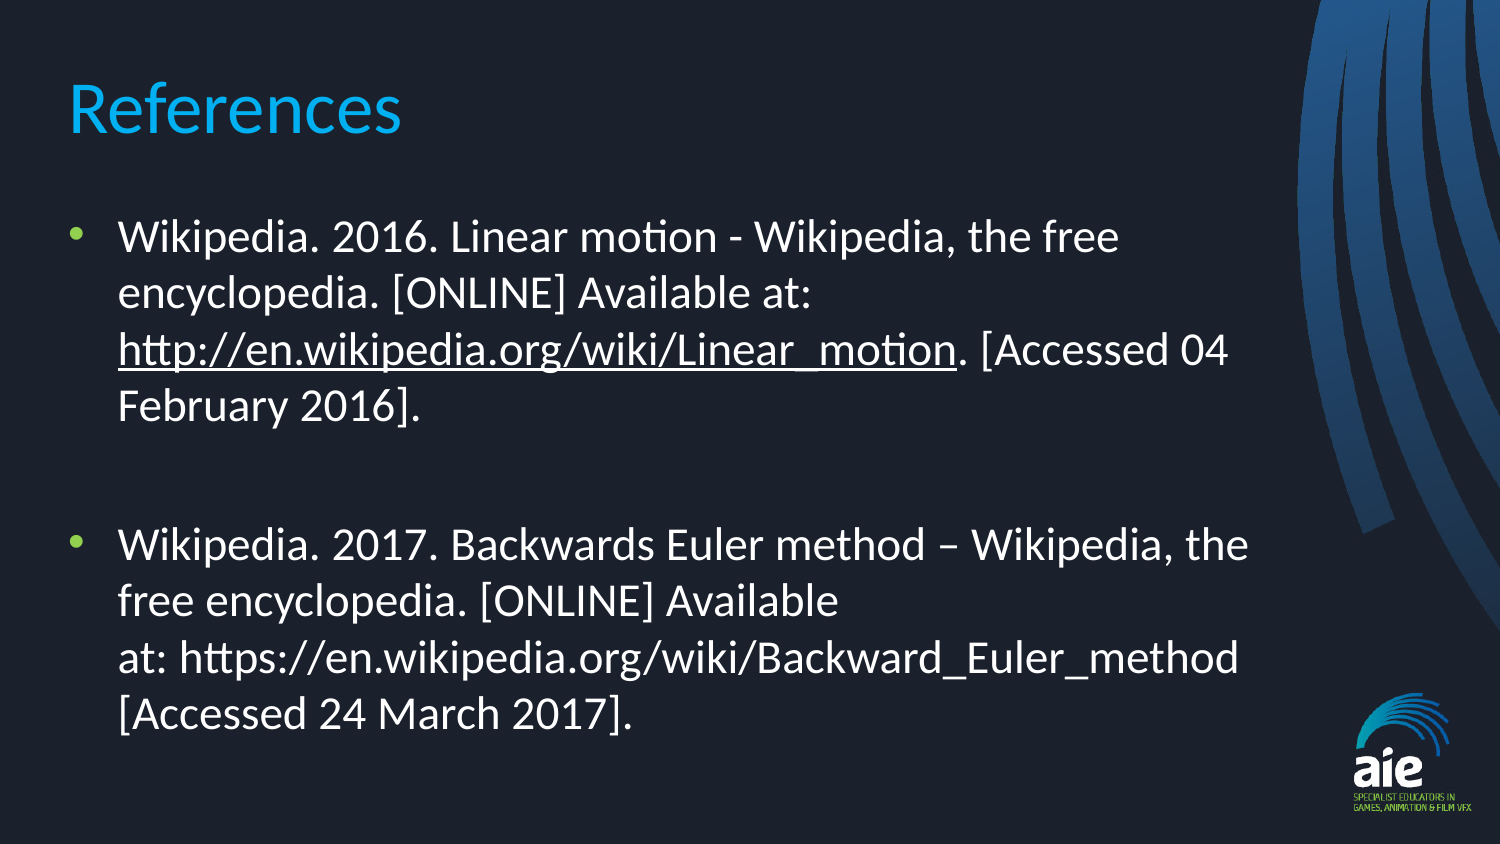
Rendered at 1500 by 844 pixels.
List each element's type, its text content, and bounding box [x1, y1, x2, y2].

title References [53, 33, 1425, 175]
picture [0, 0, 1500, 844]
list Wikipedia. 2016. Linear motion - Wikipedia, the free encyclopedia. [ONLINE] Available at: http://en.wikipedia.org/wiki/Linear_motion. [Accessed 04 February 2016]. Wikipedia. 2017. Backwards Euler method – Wikipedia, the free encyclopedia. [ONLINE] Available at: https://en.wikipedia.org/wiki/Backward_Euler_method [Accessed 24 March 2017]. [53, 197, 1329, 753]
